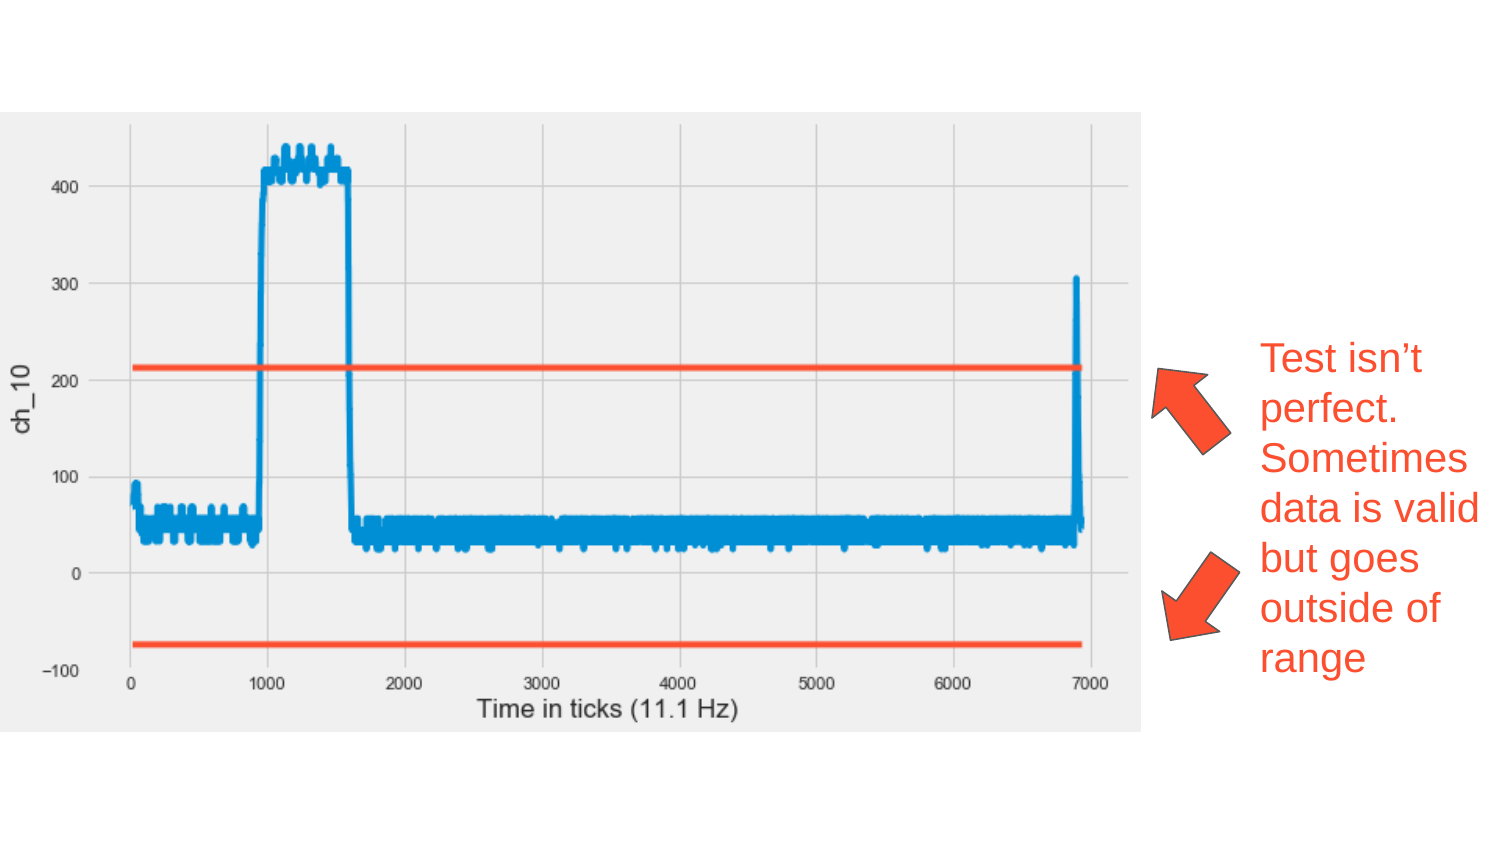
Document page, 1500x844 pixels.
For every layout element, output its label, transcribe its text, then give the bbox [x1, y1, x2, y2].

text_box [1161, 551, 1240, 641]
text_box [1151, 368, 1231, 455]
picture [0, 112, 1141, 732]
text_box Test isn’t perfect. Sometimes data is valid but goes outside of range [1244, 316, 1500, 611]
